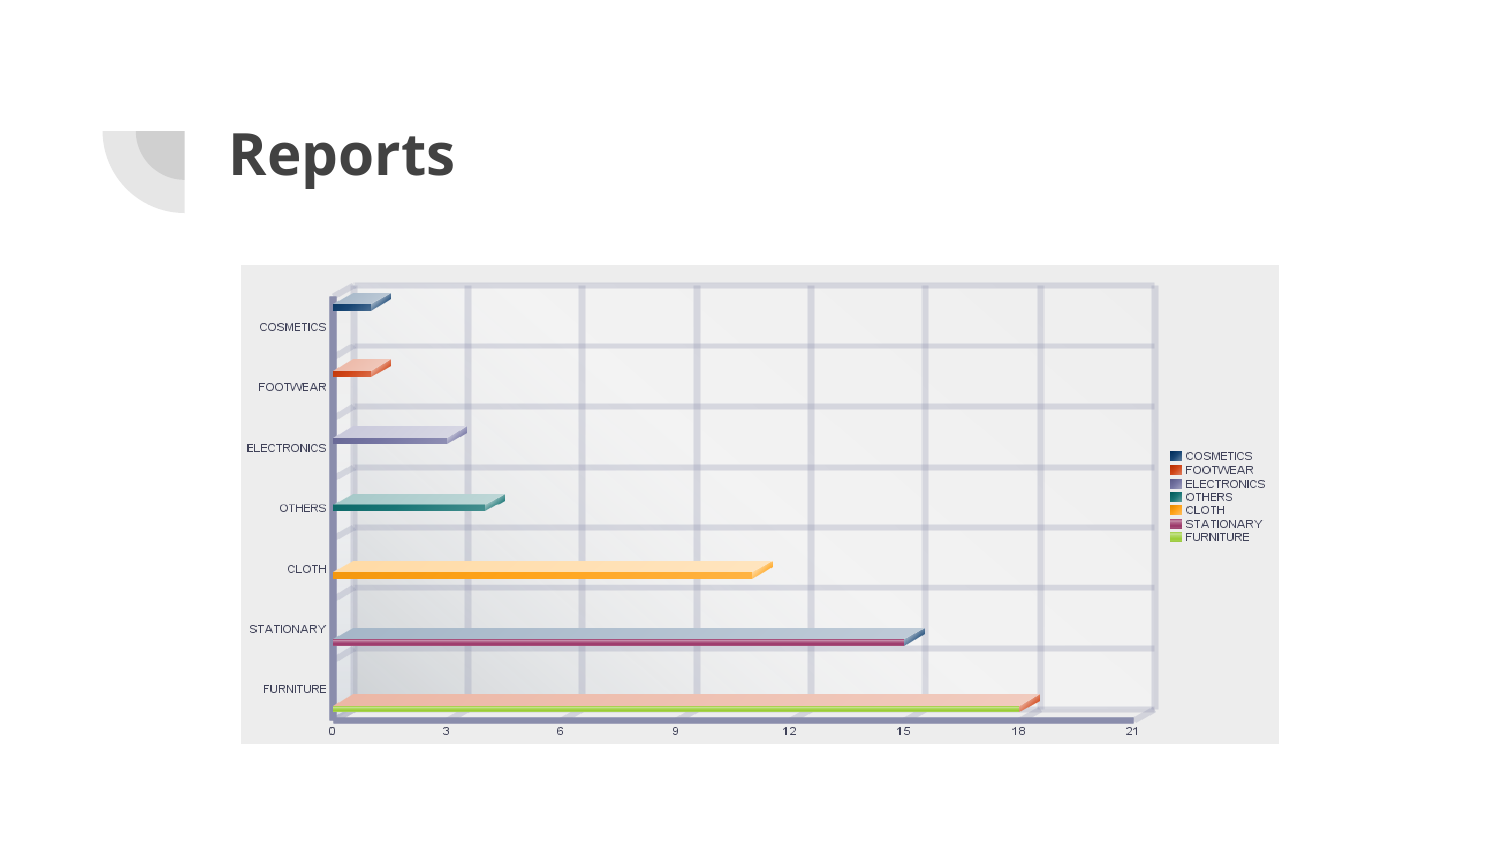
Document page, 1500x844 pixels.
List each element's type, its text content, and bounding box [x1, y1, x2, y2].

title Reports [213, 98, 1368, 263]
picture [241, 265, 1280, 744]
